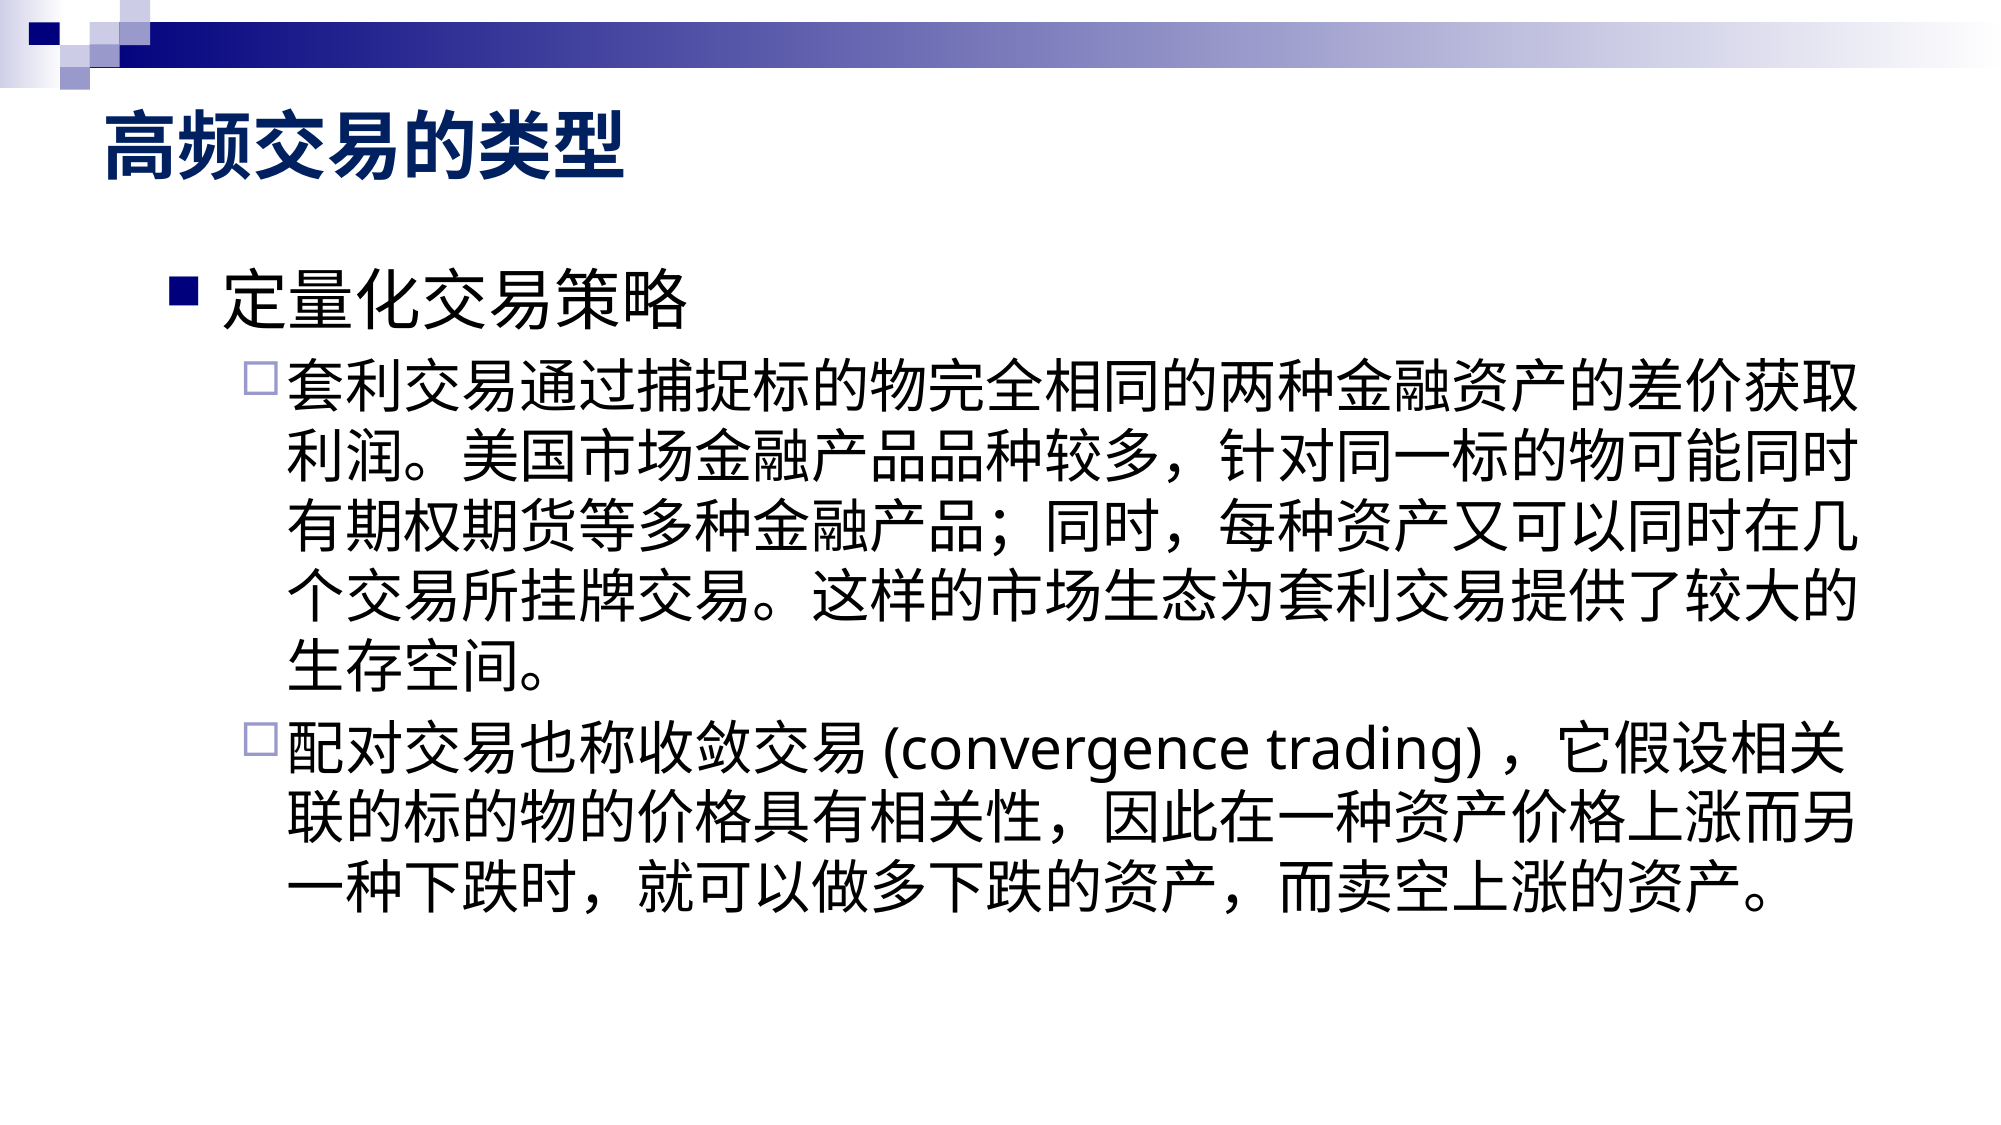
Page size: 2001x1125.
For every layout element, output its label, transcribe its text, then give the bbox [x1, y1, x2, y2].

title 高频交易的类型 [87, 87, 1363, 200]
list 定量化交易策略 套利交易通过捕捉标的物完全相同的两种金融资产的差价获取利润。美国市场金融产品品种较多，针对同一标的物可能同时有期权期货等多种金融产品；同时，每种资产又可以同时在几个交易所挂牌交易。这样的市场生态为套利交易提供了较大的生存空间。 配对交易也称收敛交易(convergence trading)，它假设相关联的标的物的价格具有相关性，因此在一种资产价格上涨而另一种下跌时，就可以做多下跌的资产，而卖空上涨的资产。 [150, 249, 1875, 1077]
